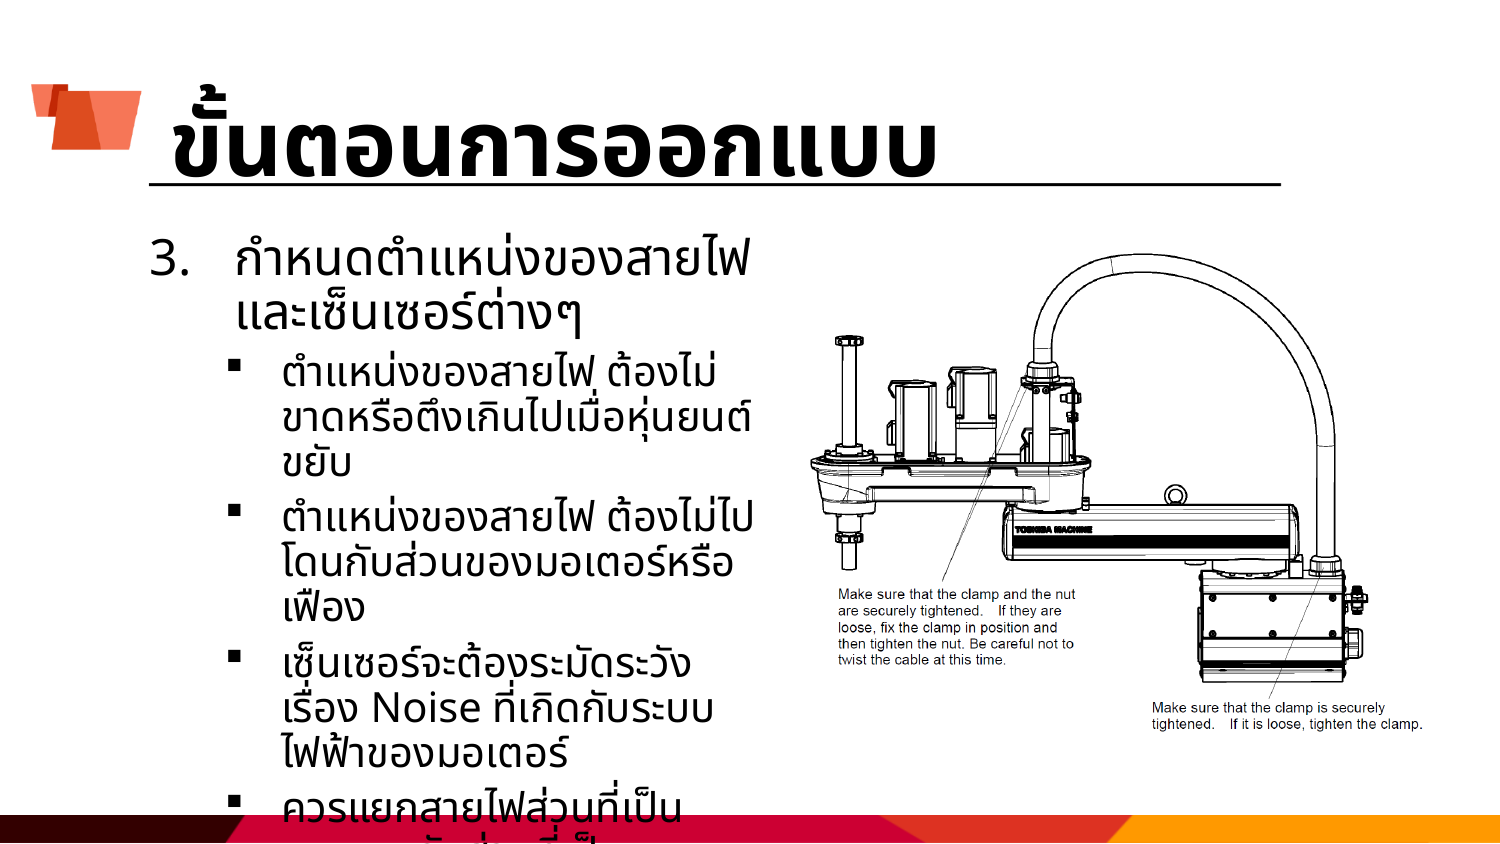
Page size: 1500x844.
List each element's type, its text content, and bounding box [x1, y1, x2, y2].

list กำหนดตำแหน่งของสายไฟ และเซ็นเซอร์ต่างๆ ตำแหน่งของสายไฟ ต้องไม่ขาดหรือตึงเกินไปเมื่อหุ่นยนต์ขยับ ตำแหน่งของสายไฟ ต้องไม่ไปโดนกับส่วนของมอเตอร์หรือเฟือง เซ็นเซอร์จะต้องระมัดระวังเรื่อง Noise ที่เกิดกับระบบไฟฟ้าของมอเตอร์ ควรแยกสายไฟส่วนที่เป็น power กับส่วนที่เป็น sensor ออกจากกัน (ควรมี shield อยู่ตรงสายไฟส่วน sensor, control) [134, 224, 773, 760]
picture [0, 815, 1500, 844]
picture [21, 73, 150, 160]
title ขั้นตอนการออกแบบ [154, 79, 1308, 215]
picture [144, 179, 154, 190]
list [789, 244, 1428, 741]
